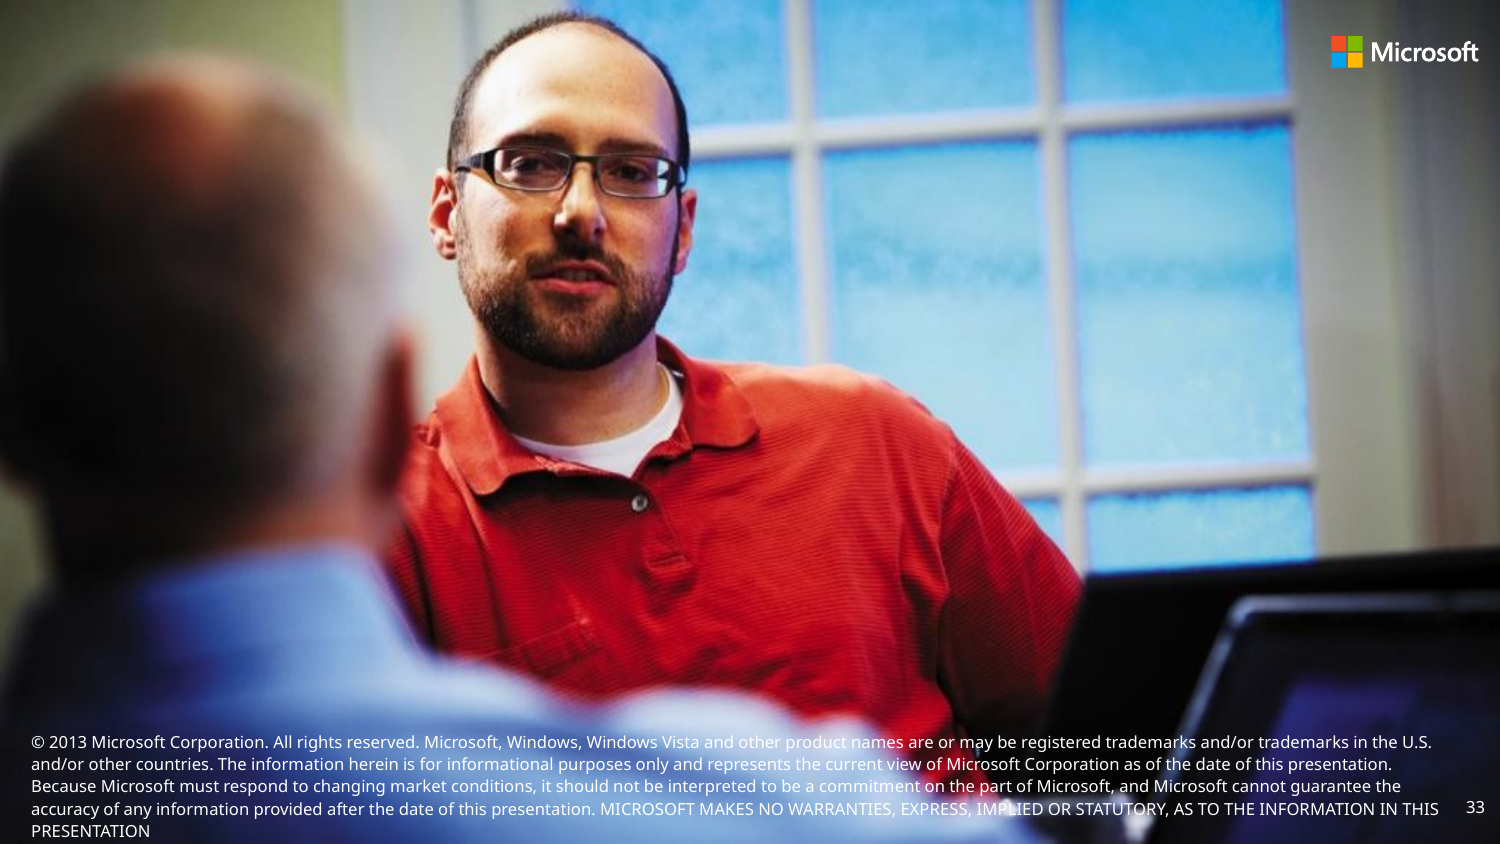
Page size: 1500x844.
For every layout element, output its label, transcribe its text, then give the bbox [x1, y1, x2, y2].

slide_number 33 [1149, 782, 1500, 828]
picture [0, 0, 1500, 844]
